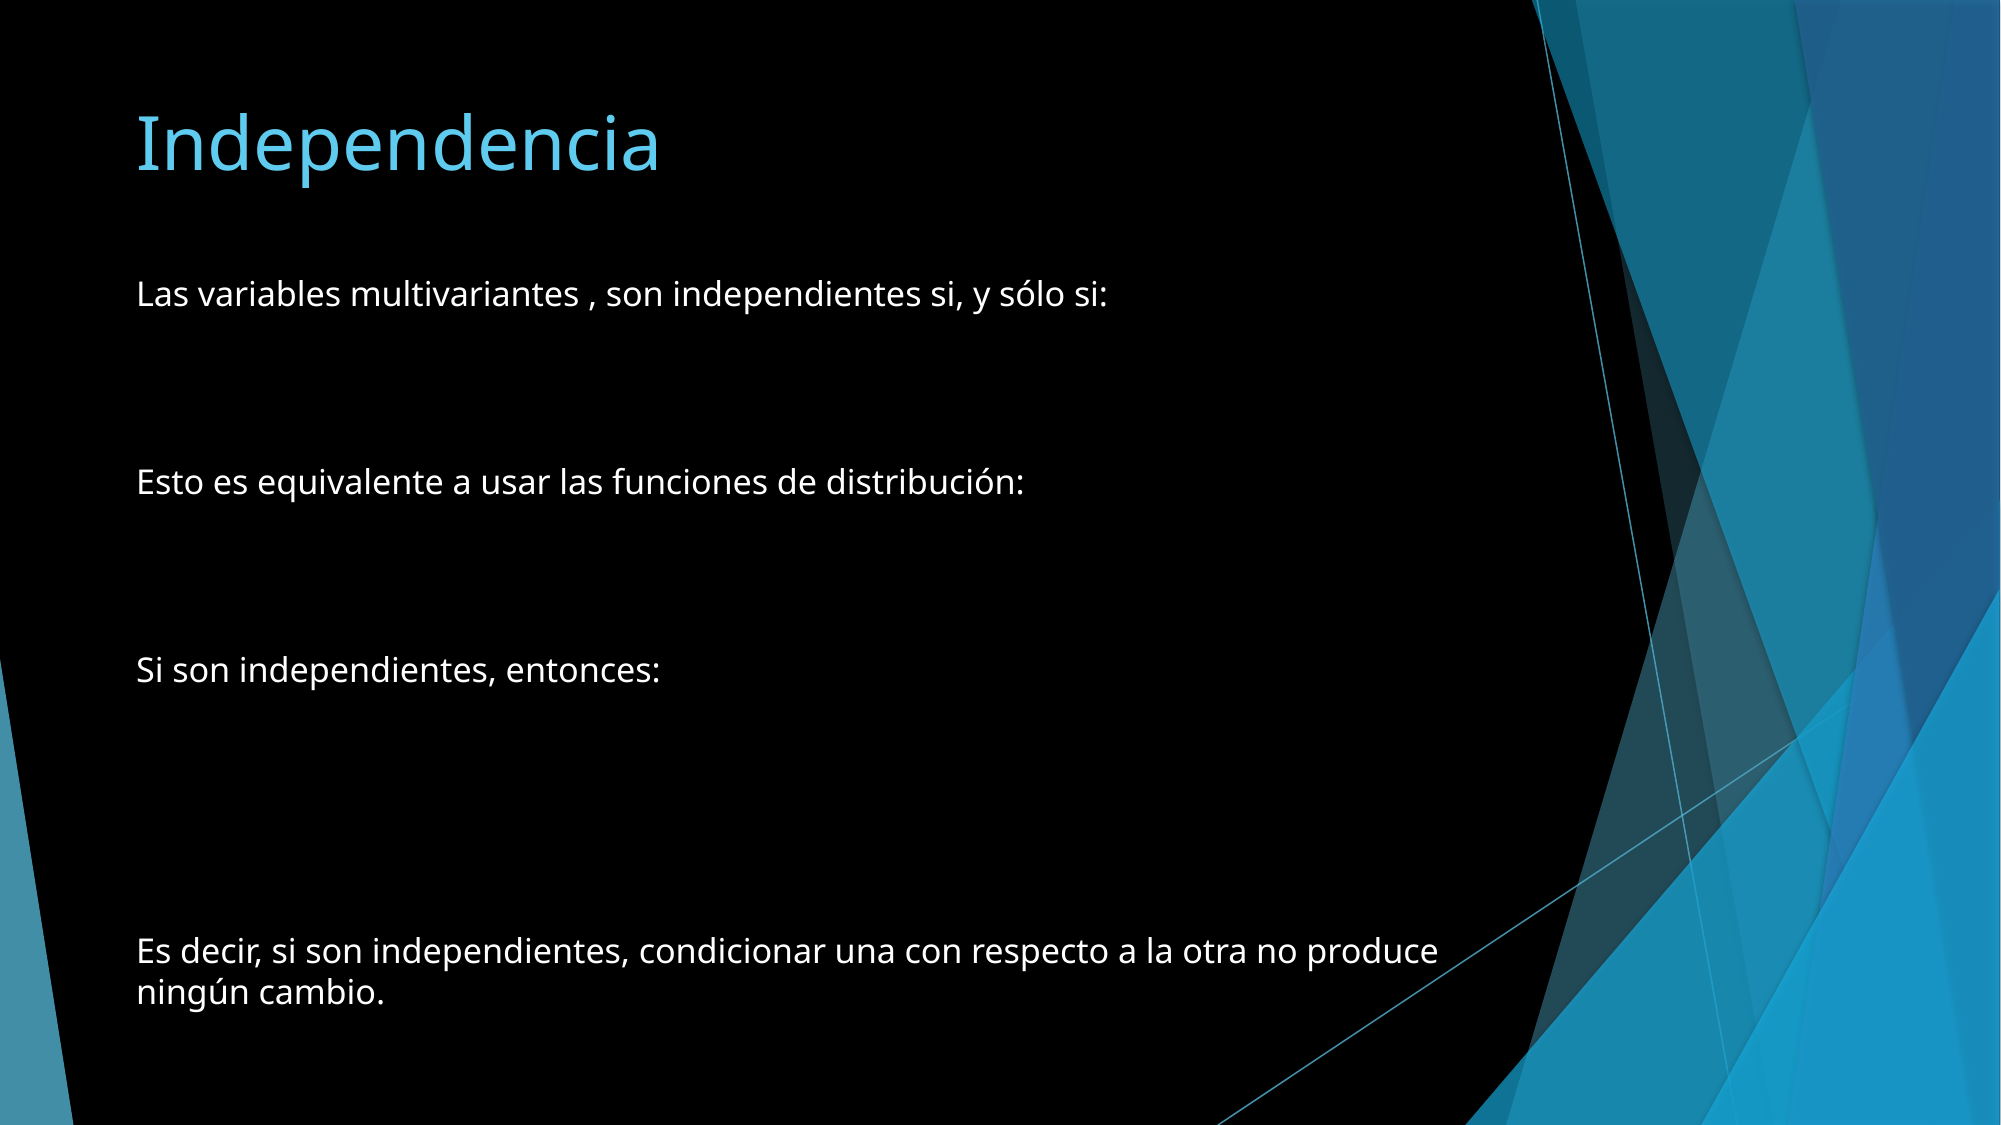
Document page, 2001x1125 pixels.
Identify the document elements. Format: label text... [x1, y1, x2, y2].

title Independencia [121, 88, 1473, 222]
